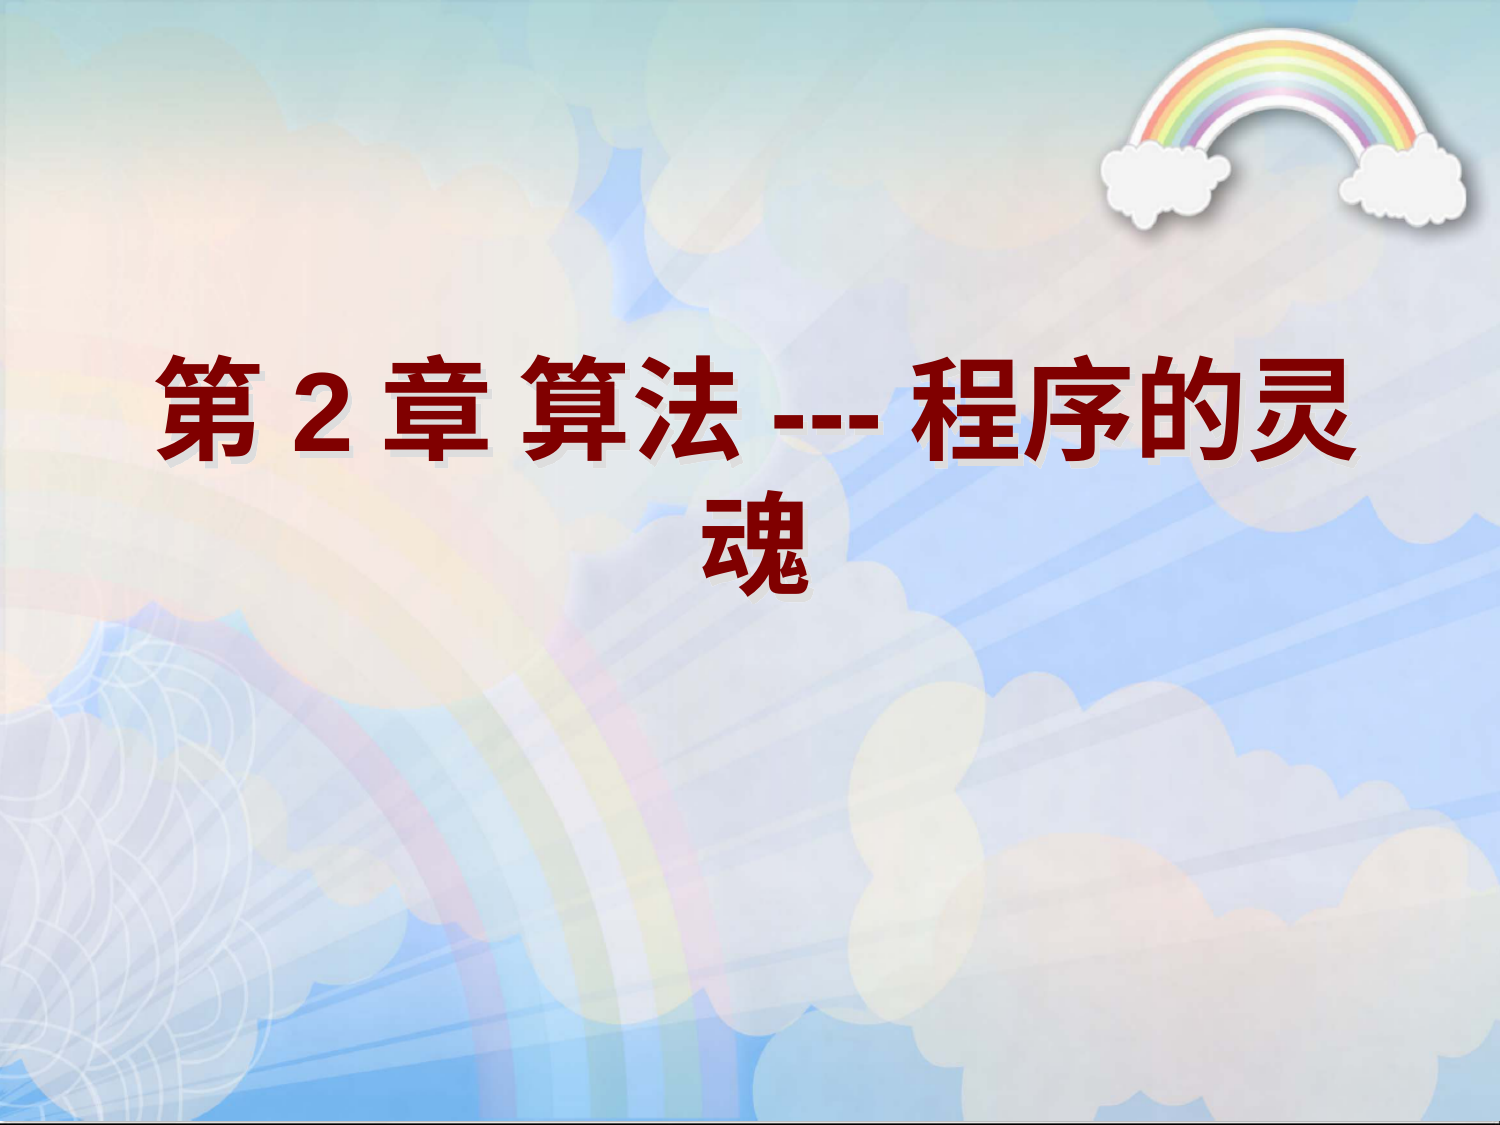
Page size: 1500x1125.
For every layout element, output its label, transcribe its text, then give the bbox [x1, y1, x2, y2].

title 第2章 算法---程序的灵魂 [81, 398, 1430, 551]
picture [0, 0, 1500, 1125]
